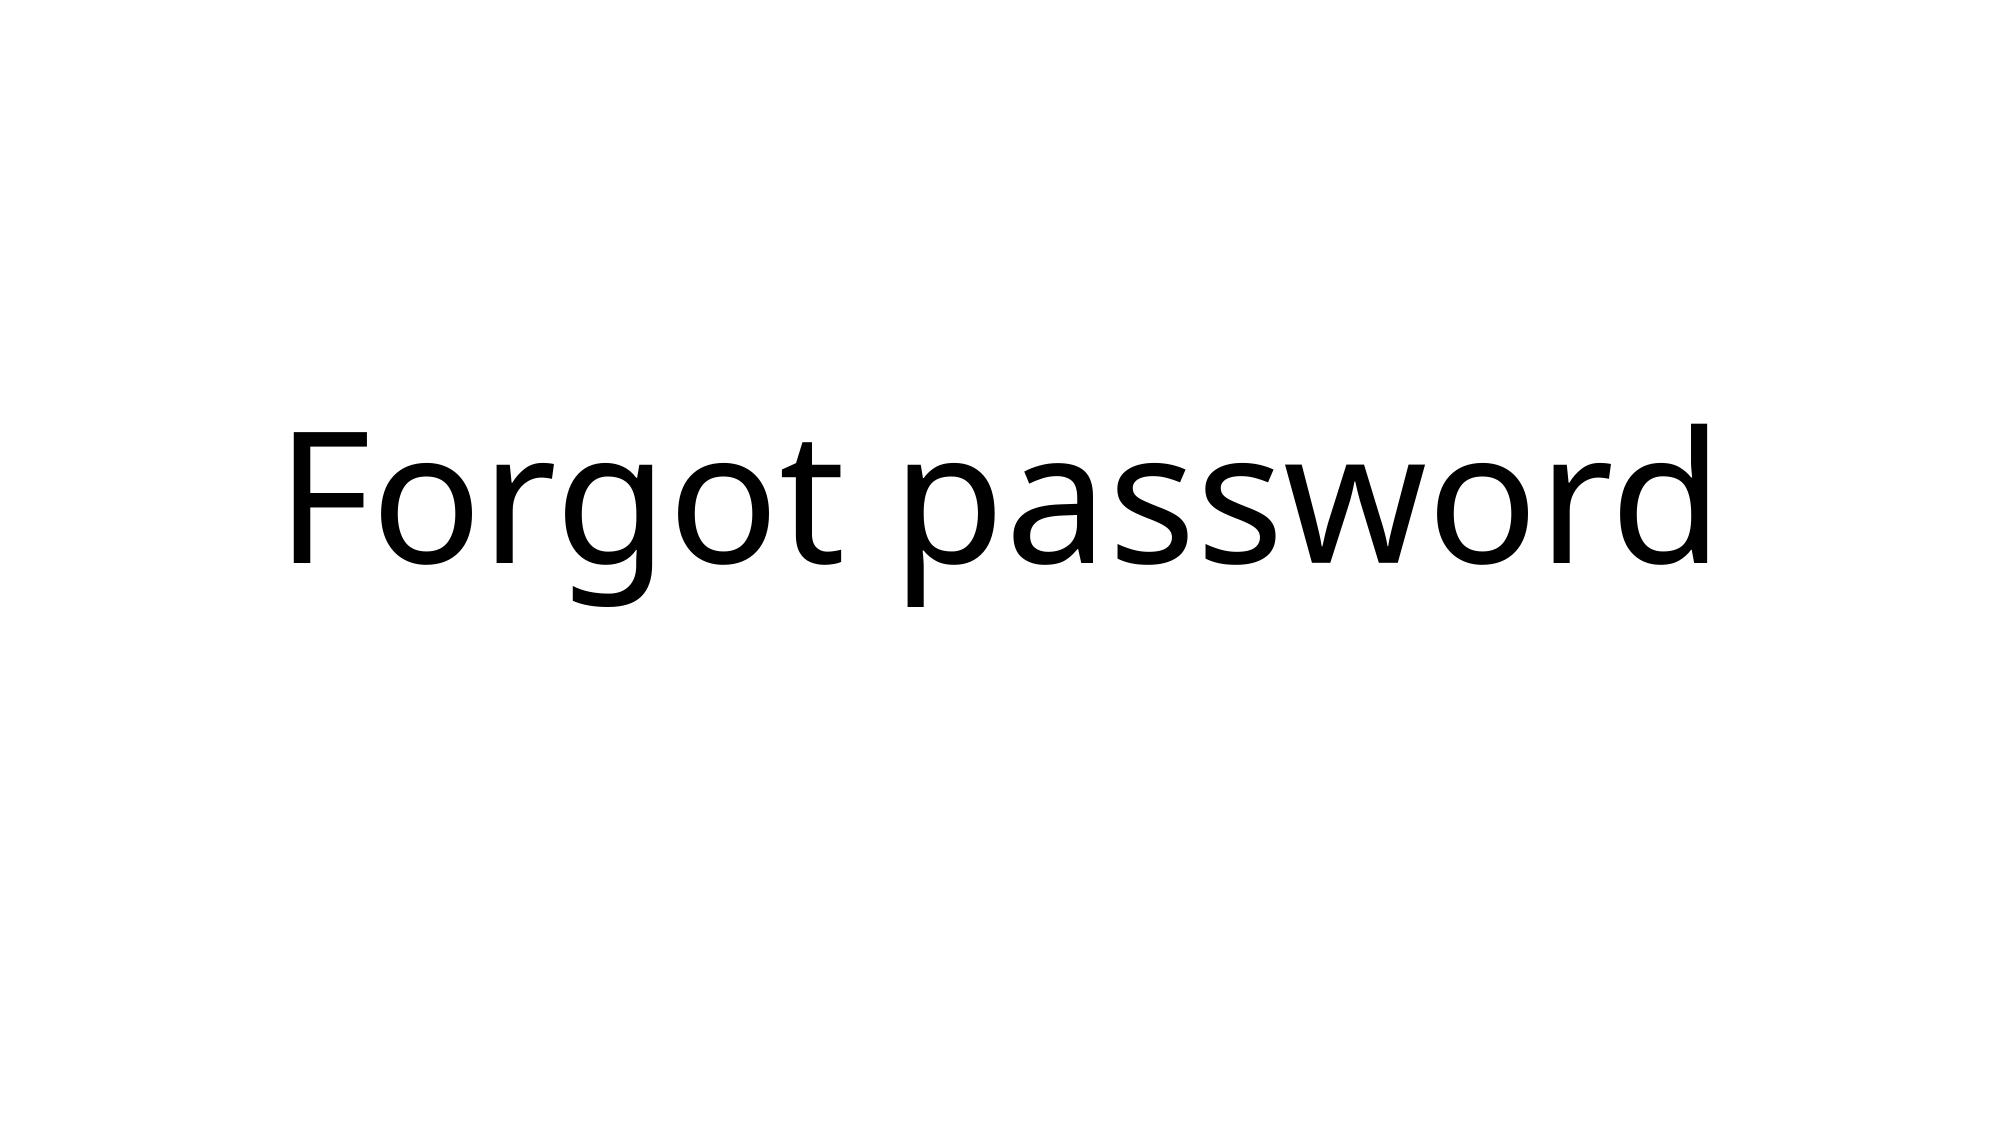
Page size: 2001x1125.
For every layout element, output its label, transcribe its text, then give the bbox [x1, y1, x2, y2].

title Forgot password [137, 395, 1863, 614]
